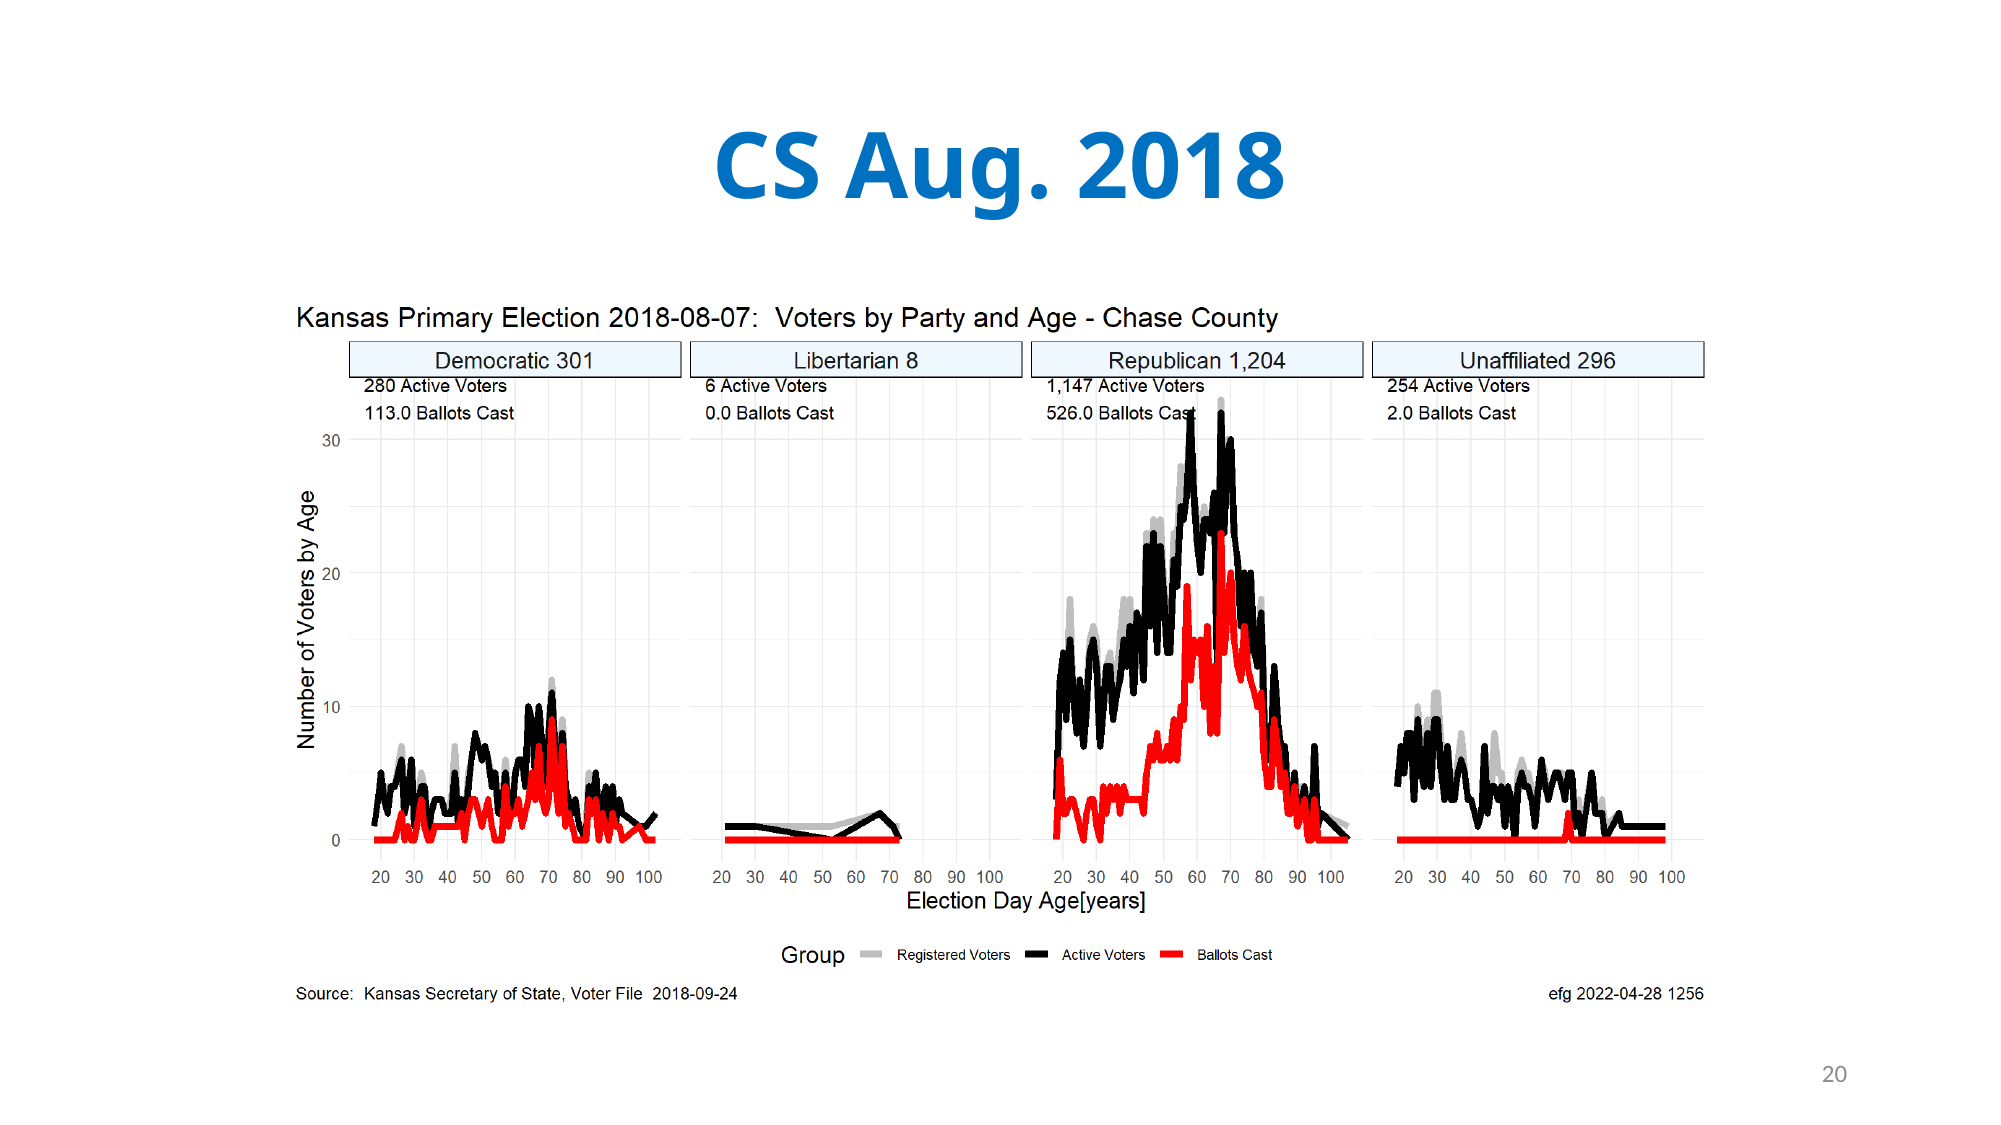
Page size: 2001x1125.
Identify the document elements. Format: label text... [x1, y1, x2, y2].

slide_number ‹#› [1412, 1042, 1863, 1103]
picture [287, 297, 1713, 1011]
title CS Aug. 2018 [137, 59, 1863, 278]
